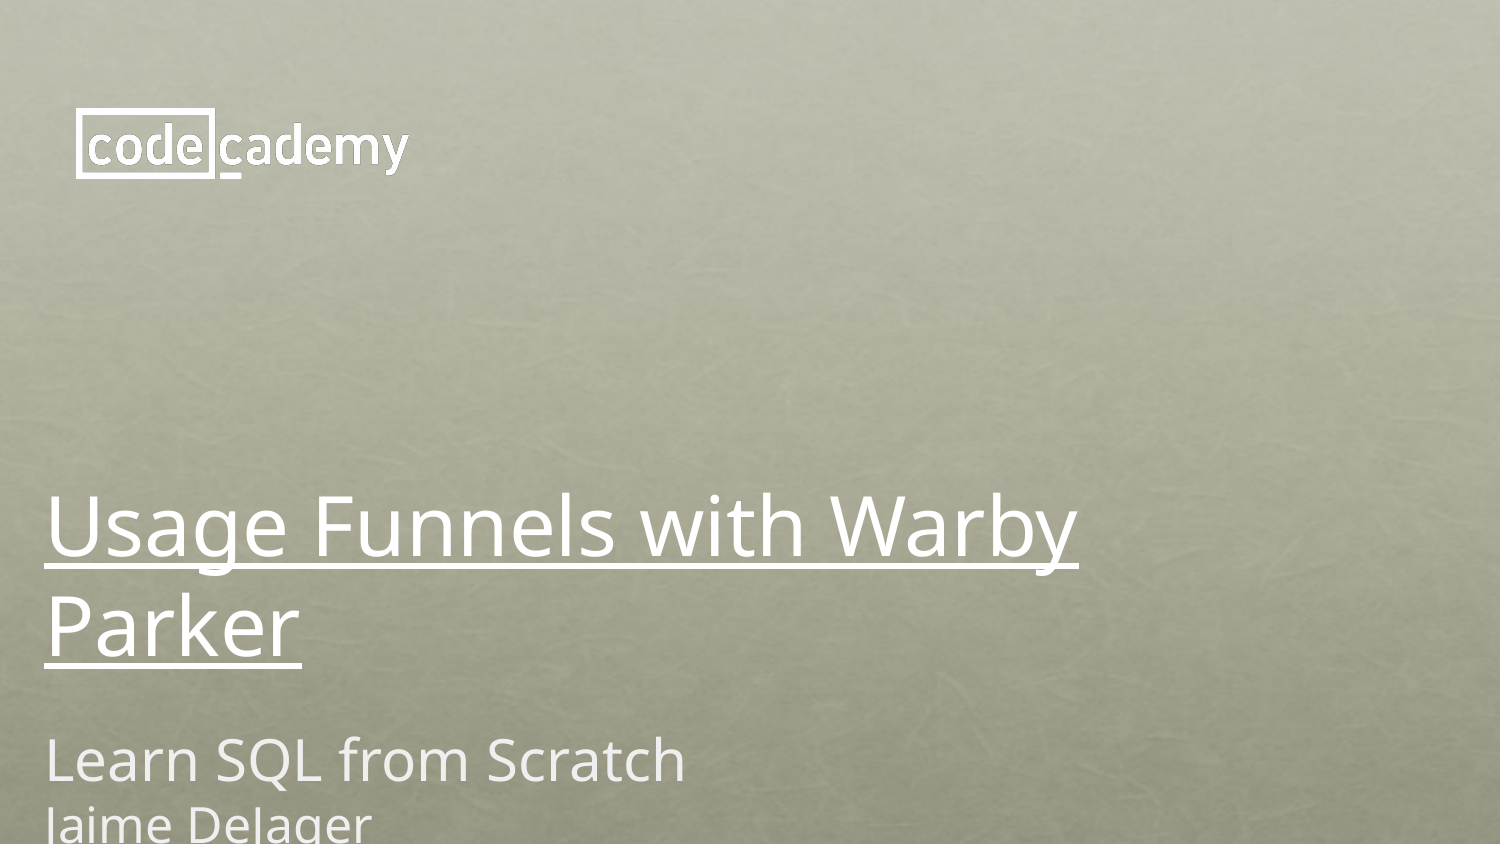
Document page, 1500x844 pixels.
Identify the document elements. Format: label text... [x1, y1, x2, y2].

picture [0, 0, 1500, 844]
text_box Usage Funnels with Warby Parker Learn SQL from Scratch Jaime DeJager 1/6/19 [38, 204, 1316, 744]
